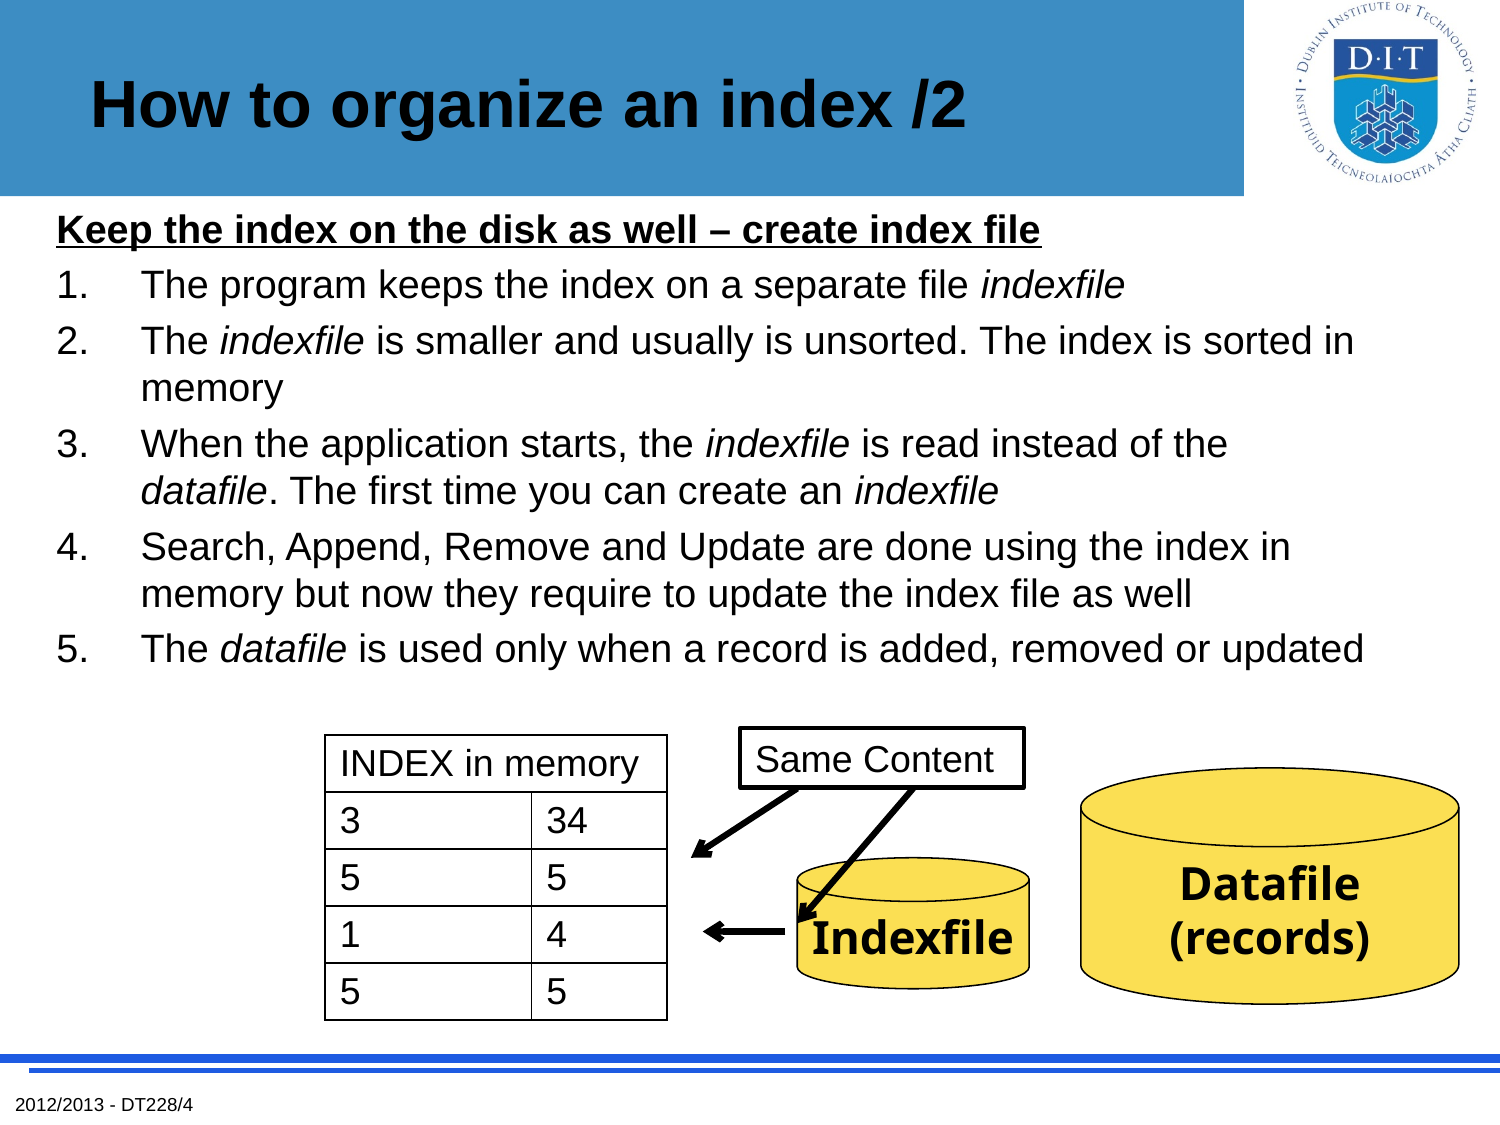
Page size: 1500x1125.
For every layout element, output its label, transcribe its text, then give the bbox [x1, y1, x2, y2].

table_cell 1 [326, 907, 531, 962]
table_cell 3 [326, 793, 531, 848]
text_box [690, 788, 798, 858]
table_cell 5 [532, 850, 666, 905]
list Keep the index on the disk as well – create index file The program keeps the index on a separate file indexfile The indexfile is smaller and usually is unsorted. The index is sorted in memory When the application starts, the indexfile is read instead of the datafile. The first time you can create an indexfile Search, Append, Remove and Update are done using the index in memory but now they require to update the index file as well The datafile is used only when a record is added, removed or updated [41, 196, 1392, 997]
title How to organize an index /2 [74, 18, 1105, 182]
slide_number 2012/2013 - DT228/4 [0, 1084, 351, 1125]
text_box Indexfile [797, 857, 1030, 989]
table_cell 5 [326, 850, 531, 905]
text_box Datafile (records) [1080, 767, 1459, 1005]
table_cell 5 [326, 964, 531, 1019]
table_cell 4 [532, 907, 666, 962]
table_header INDEX in memory [326, 736, 666, 791]
text_box Same Content [738, 726, 1026, 790]
table_cell 5 [532, 964, 666, 1019]
picture [1293, 0, 1478, 185]
table_cell 34 [532, 793, 666, 848]
